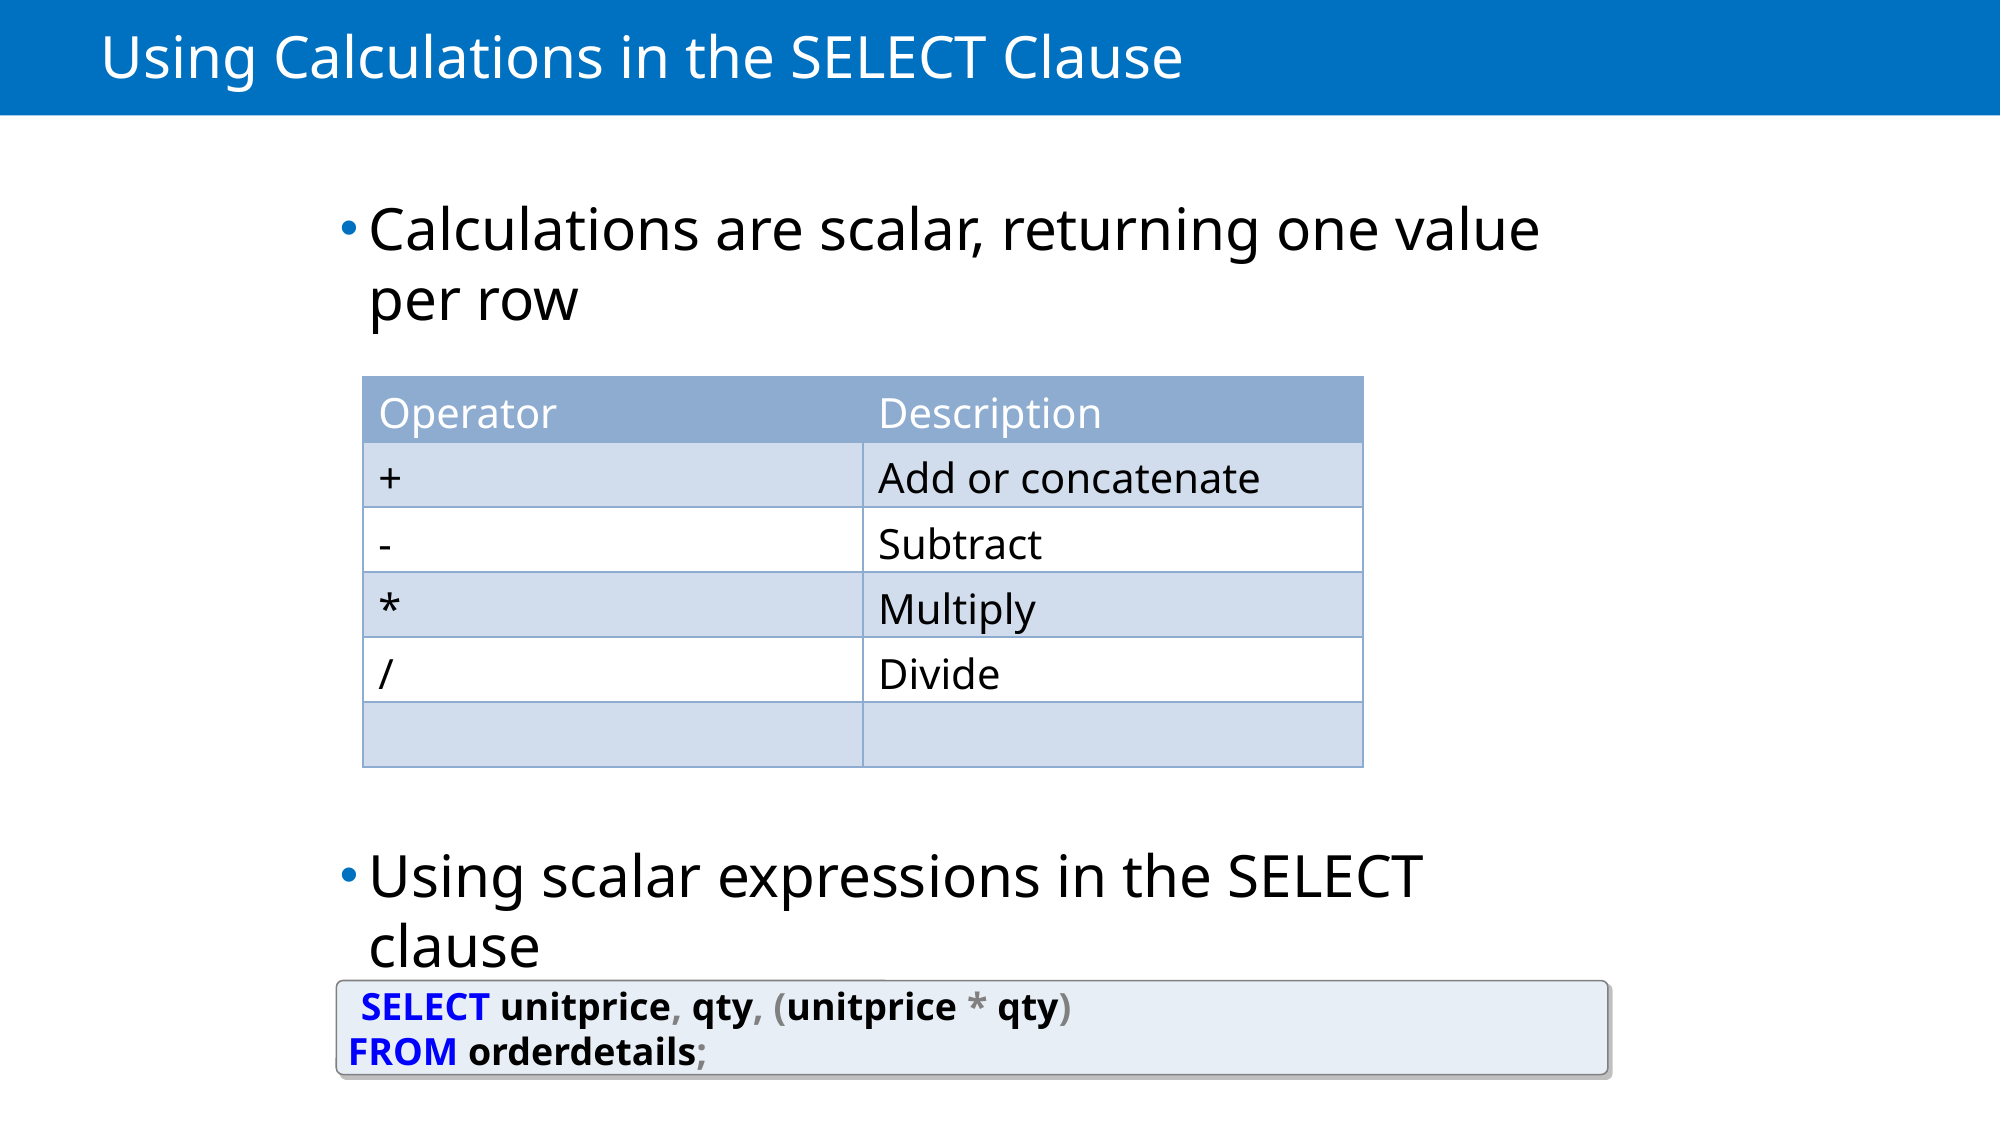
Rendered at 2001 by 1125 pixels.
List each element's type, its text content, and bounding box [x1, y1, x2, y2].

table_cell / [364, 638, 862, 701]
title Using Calculations in the SELECT Clause [100, 0, 1802, 122]
table_cell - [364, 508, 862, 571]
table_cell [864, 703, 1362, 766]
table_header Operator [364, 378, 862, 441]
table_cell [364, 703, 862, 766]
table_cell Divide [864, 638, 1362, 701]
table_cell Subtract [864, 508, 1362, 571]
table_cell Add or concatenate [864, 443, 1362, 506]
table_cell + [364, 443, 862, 506]
table_cell * [364, 573, 862, 636]
text_box Calculations are scalar, returning one value per row Using scalar expressions in the SELECT clause [325, 184, 1597, 904]
text_box SELECT unitprice, qty, (unitprice * qty) FROM orderdetails; [336, 980, 1608, 1075]
table_header Description [864, 378, 1362, 441]
table_cell Multiply [864, 573, 1362, 636]
